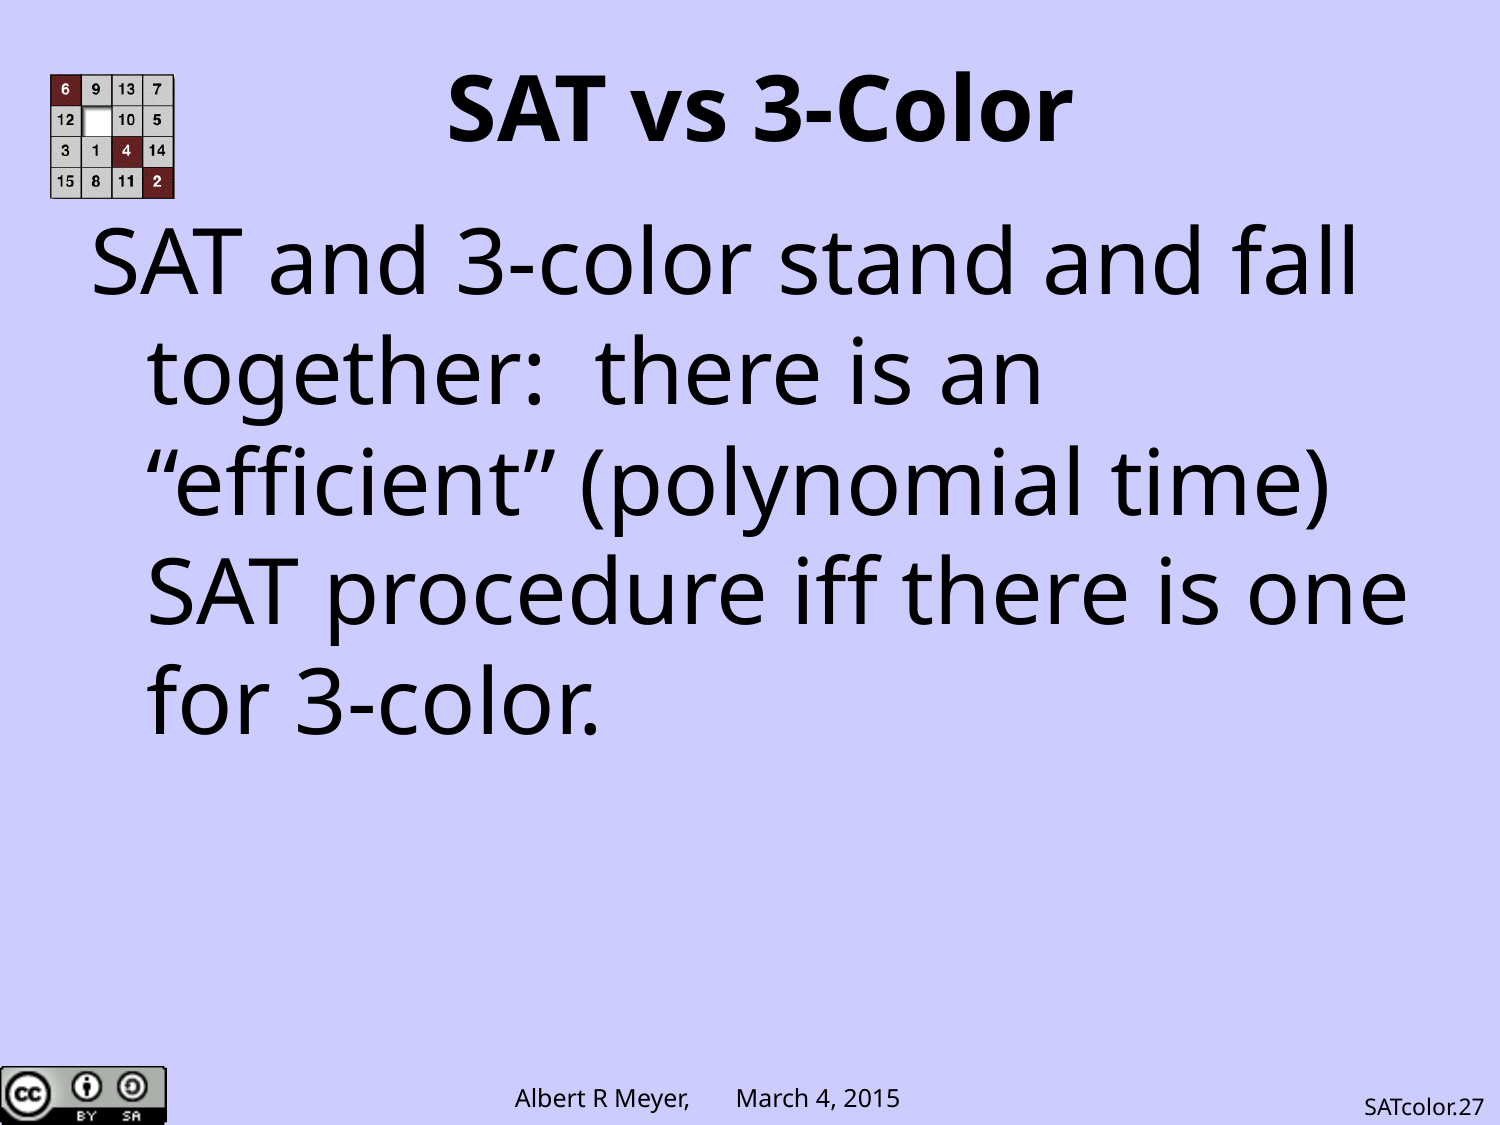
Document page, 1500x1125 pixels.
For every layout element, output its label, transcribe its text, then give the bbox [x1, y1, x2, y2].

list SAT and 3-color stand and fall together: there is an “efficient” (polynomial time) SAT procedure iff there is one for 3-color. [74, 195, 1481, 923]
title SAT vs 3-Color [431, 2, 1258, 207]
picture [0, 1066, 167, 1125]
slide_number SATcolor.27 [1062, 1084, 1500, 1125]
picture [50, 74, 175, 199]
